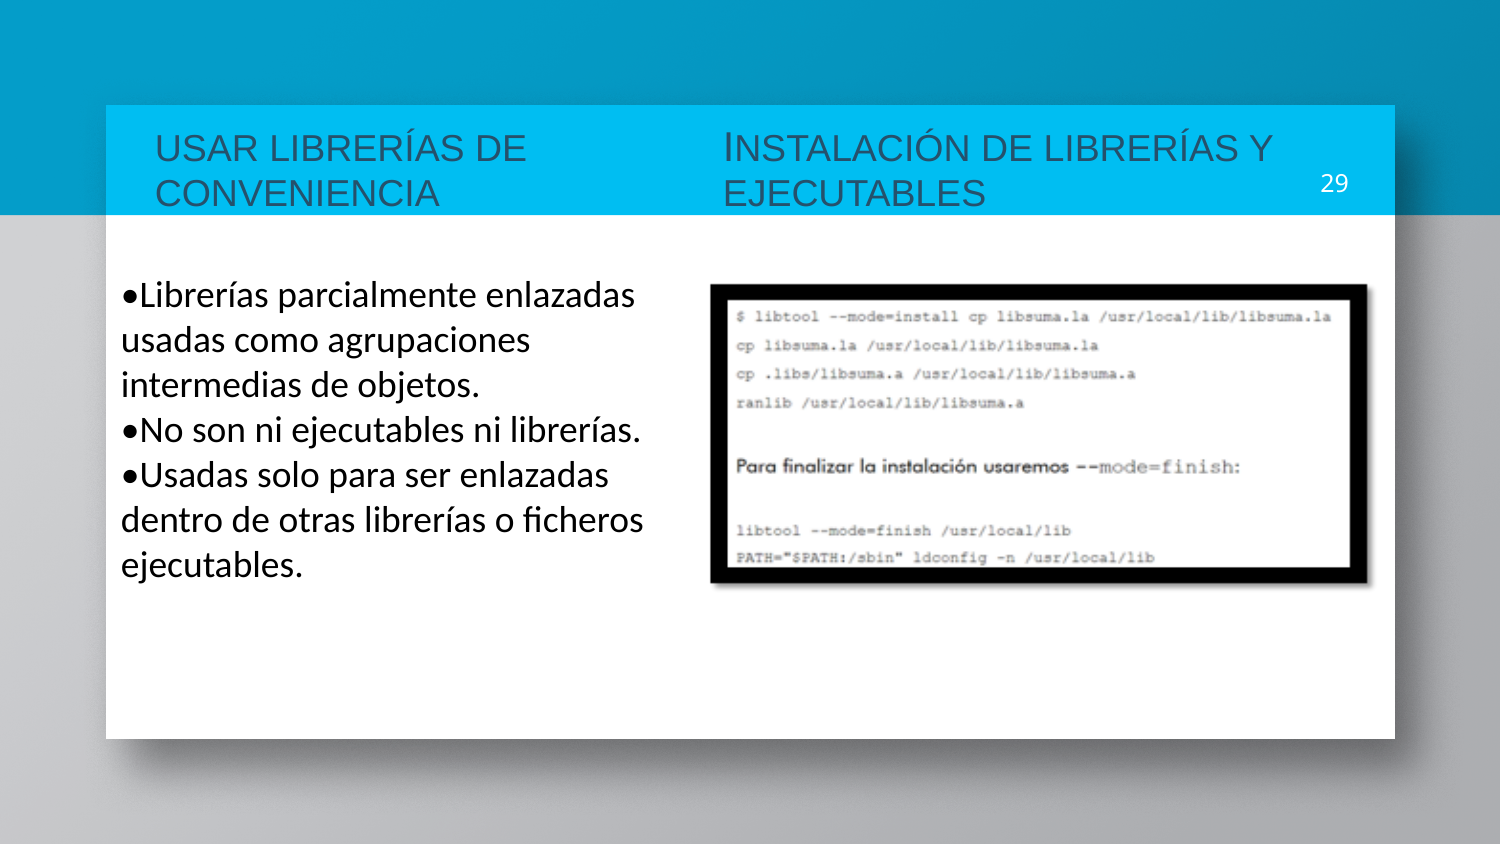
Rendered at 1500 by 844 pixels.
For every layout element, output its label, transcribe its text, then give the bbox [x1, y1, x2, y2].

text_box •Librerías parcialmente enlazadas usadas como agrupaciones intermedias de objetos.​ •No son ni ejecutables ni librerías.​ •Usadas solo para ser enlazadas dentro de otras librerías o ficheros ejecutables. [105, 262, 675, 593]
picture [0, 216, 1500, 844]
slide_number 29 [1273, 106, 1364, 111]
text_box INSTALACIÓN DE LIBRERÍAS Y EJECUTABLES [707, 111, 1464, 222]
text_box USAR LIBRERÍAS DE CONVENIENCIA [139, 116, 707, 222]
